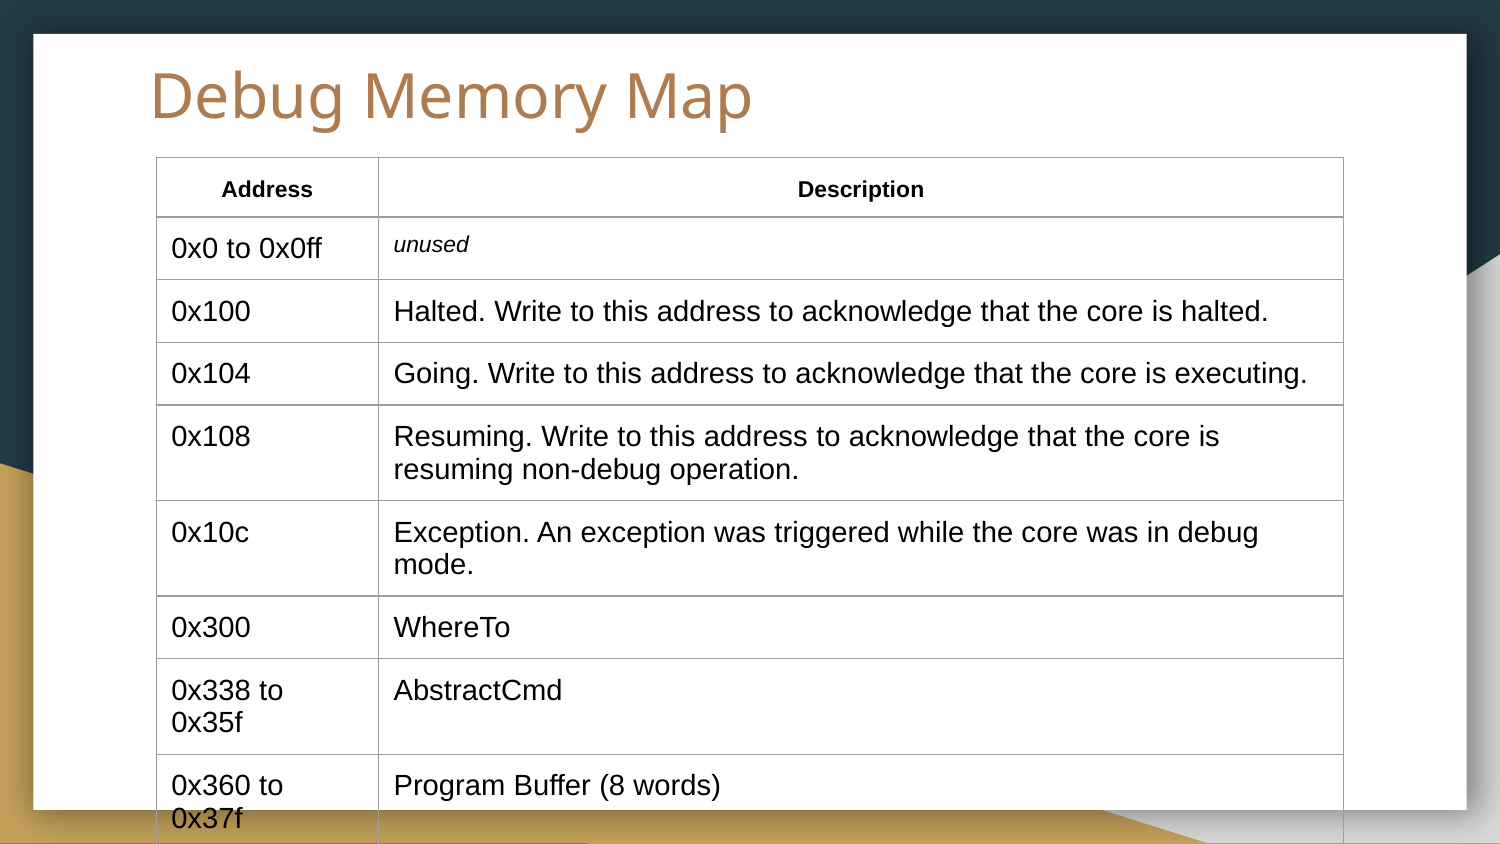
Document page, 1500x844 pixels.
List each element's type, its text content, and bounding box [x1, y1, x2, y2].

table_cell 0x0 to 0x0ff [157, 218, 378, 279]
table_cell Going. Write to this address to acknowledge that the core is executing. [379, 343, 1343, 404]
table_cell AbstractCmd [379, 659, 1343, 754]
table_header Address [157, 158, 378, 216]
table_cell 0x360 to 0x37f [157, 755, 378, 844]
table_cell 0x338 to 0x35f [157, 659, 378, 754]
title Debug Memory Map [134, 36, 1366, 193]
table_cell 0x100 [157, 280, 378, 342]
table_cell Exception. An exception was triggered while the core was in debug mode. [379, 501, 1343, 595]
table_header Description [379, 158, 1343, 216]
table_cell WhereTo [379, 597, 1343, 658]
table_cell 0x108 [157, 406, 378, 500]
table_cell 0x10c [157, 501, 378, 595]
table_cell Program Buffer (8 words) [379, 755, 1343, 844]
table_cell 0x104 [157, 343, 378, 404]
table_cell 0x300 [157, 597, 378, 658]
table_cell Halted. Write to this address to acknowledge that the core is halted. [379, 280, 1343, 342]
table_cell Resuming. Write to this address to acknowledge that the core is resuming non-debug operation. [379, 406, 1343, 500]
table_cell unused [379, 218, 1343, 279]
